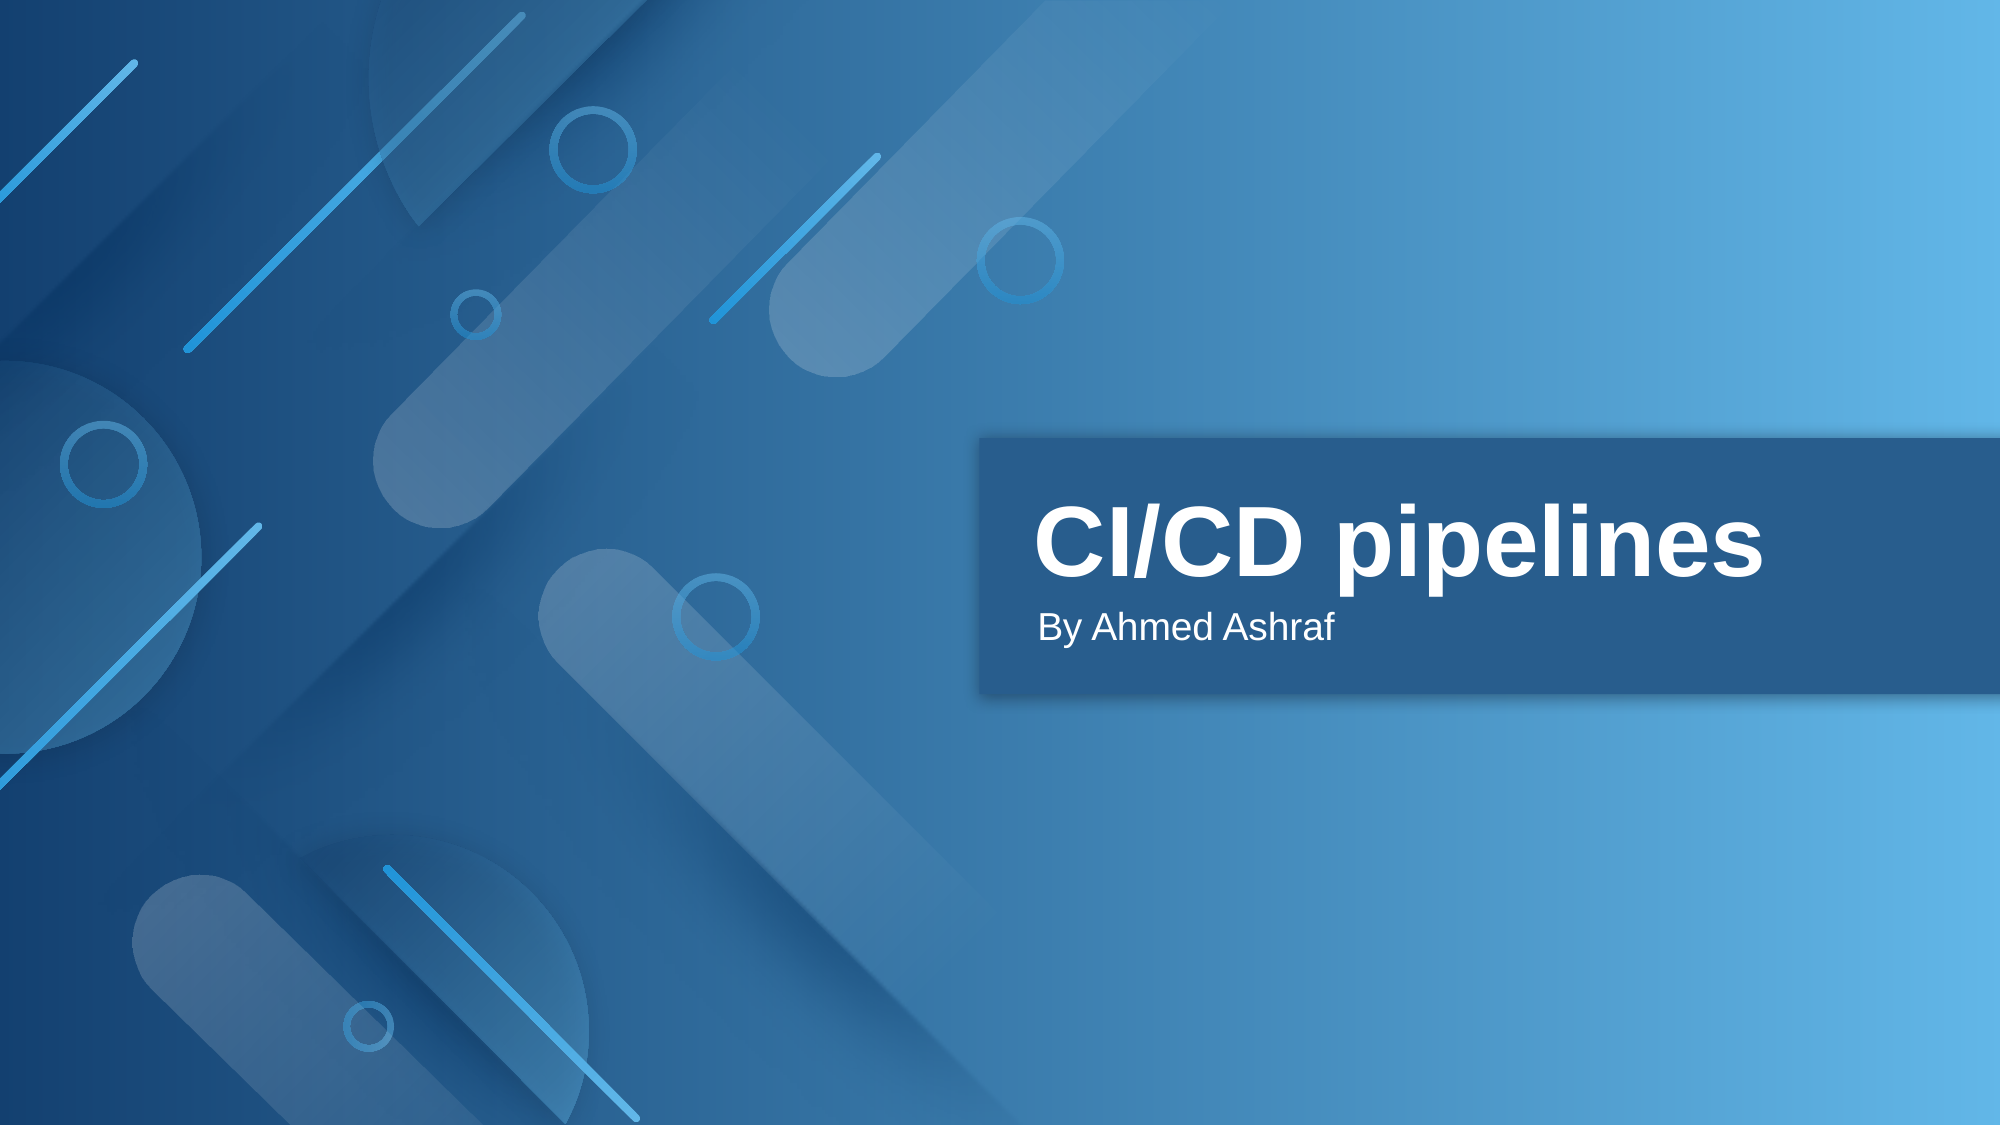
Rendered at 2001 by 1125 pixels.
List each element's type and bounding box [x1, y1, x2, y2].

text_box [978, 437, 2000, 695]
text_box [1019, 468, 1807, 657]
